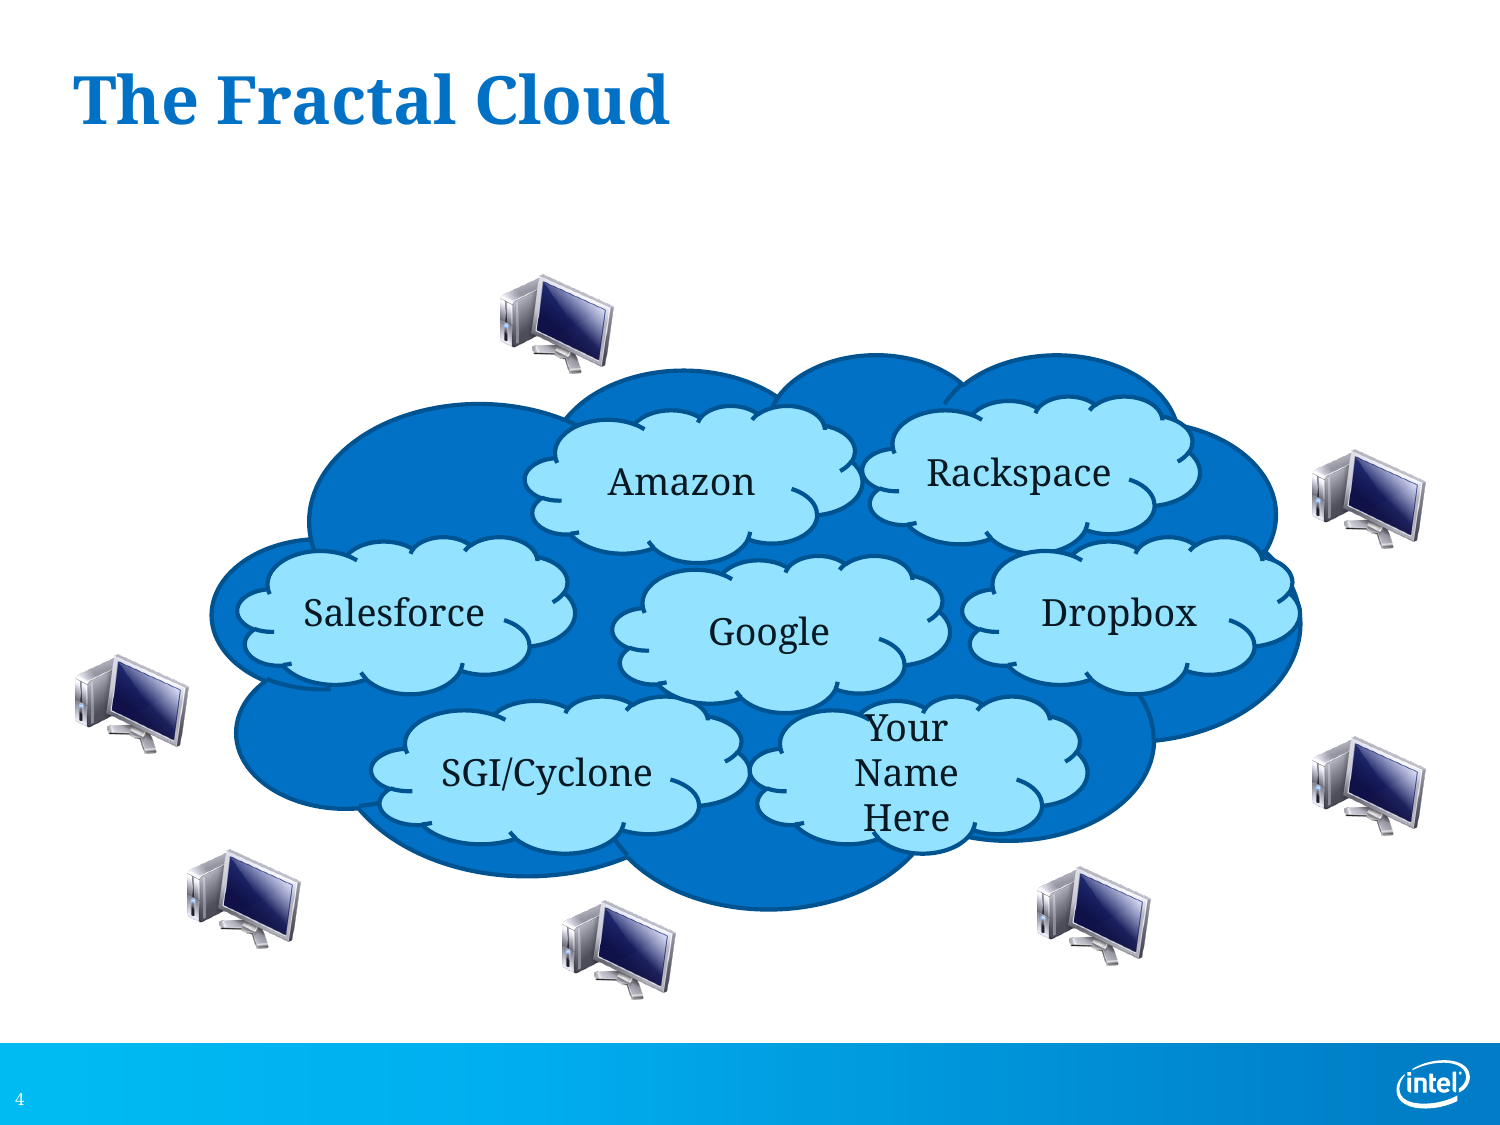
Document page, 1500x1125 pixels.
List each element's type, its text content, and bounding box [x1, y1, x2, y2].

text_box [74, 274, 1426, 1001]
picture [1324, 1043, 1500, 1125]
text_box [237, 395, 1301, 854]
picture [1307, 1043, 1314, 1125]
slide_number 4 [0, 1084, 70, 1117]
picture [1245, 1043, 1252, 1125]
title The Fractal Cloud [58, 49, 1442, 218]
picture [1289, 1043, 1296, 1125]
